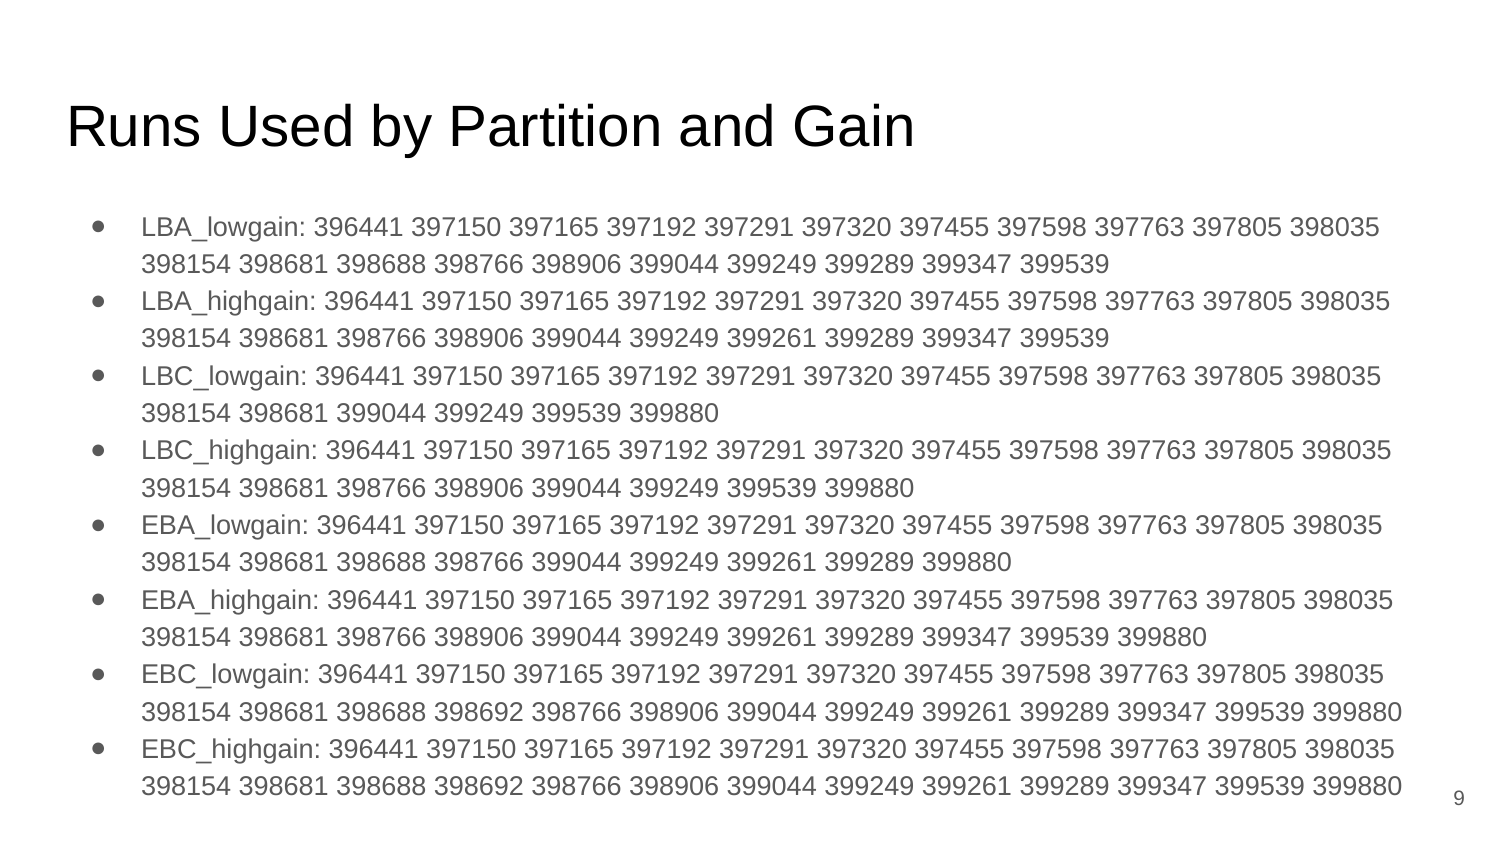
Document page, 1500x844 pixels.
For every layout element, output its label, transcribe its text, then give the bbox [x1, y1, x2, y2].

title Runs Used by Partition and Gain [51, 72, 1449, 167]
list LBA_lowgain: 396441 397150 397165 397192 397291 397320 397455 397598 397763 397805 398035 398154 398681 398688 398766 398906 399044 399249 399289 399347 399539 LBA_highgain: 396441 397150 397165 397192 397291 397320 397455 397598 397763 397805 398035 398154 398681 398766 398906 399044 399249 399261 399289 399347 399539 LBC_lowgain: 396441 397150 397165 397192 397291 397320 397455 397598 397763 397805 398035 398154 398681 399044 399249 399539 399880 LBC_highgain: 396441 397150 397165 397192 397291 397320 397455 397598 397763 397805 398035 398154 398681 398766 398906 399044 399249 399539 399880 EBA_lowgain: 396441 397150 397165 397192 397291 397320 397455 397598 397763 397805 398035 398154 398681 398688 398766 399044 399249 399261 399289 399880 EBA_highgain: 396441 397150 397165 397192 397291 397320 397455 397598 397763 397805 398035 398154 398681 398766 398906 399044 399249 399261 399289 399347 399539 399880 EBC_lowgain: 396441 397150 397165 397192 397291 397320 397455 397598 397763 397805 398035 398154 398681 398688 398692 398766 398906 399044 399249 399261 399289 399347 399539 399880 EBC_highgain: 396441 397150 397165 397192 397291 397320 397455 397598 397763 397805 398035 398154 398681 398688 398692 398766 398906 399044 399249 399261 399289 399347 399539 399880 [51, 189, 1449, 750]
slide_number ‹#› [1389, 764, 1480, 830]
